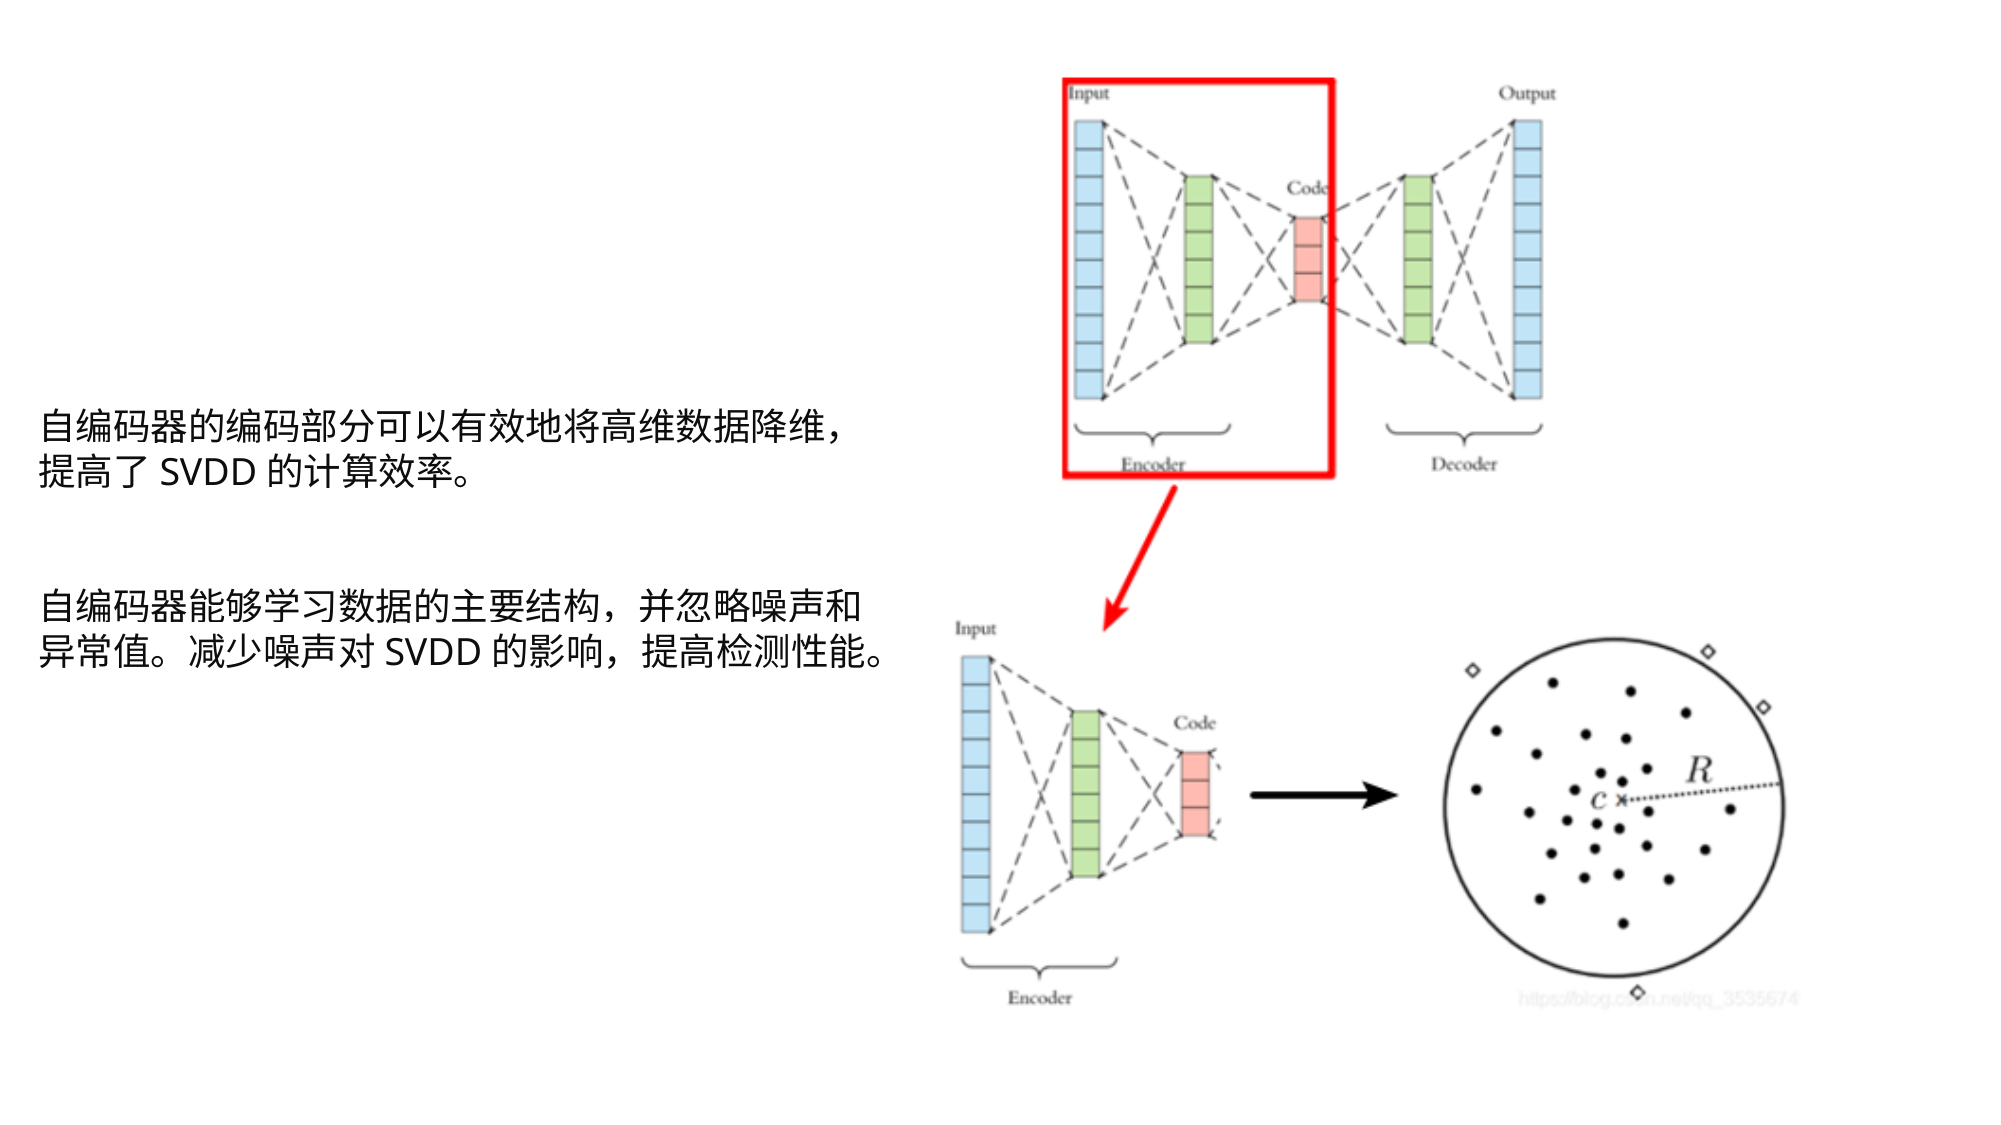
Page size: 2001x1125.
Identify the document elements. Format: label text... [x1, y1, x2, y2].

text_box 自编码器的编码部分可以有效地将高维数据降维，提高了SVDD的计算效率。 自编码器能够学习数据的主要结构，并忽略噪声和异常值。减少噪声对SVDD的影响，提高检测性能。 [23, 395, 884, 681]
picture [930, 42, 1879, 1038]
